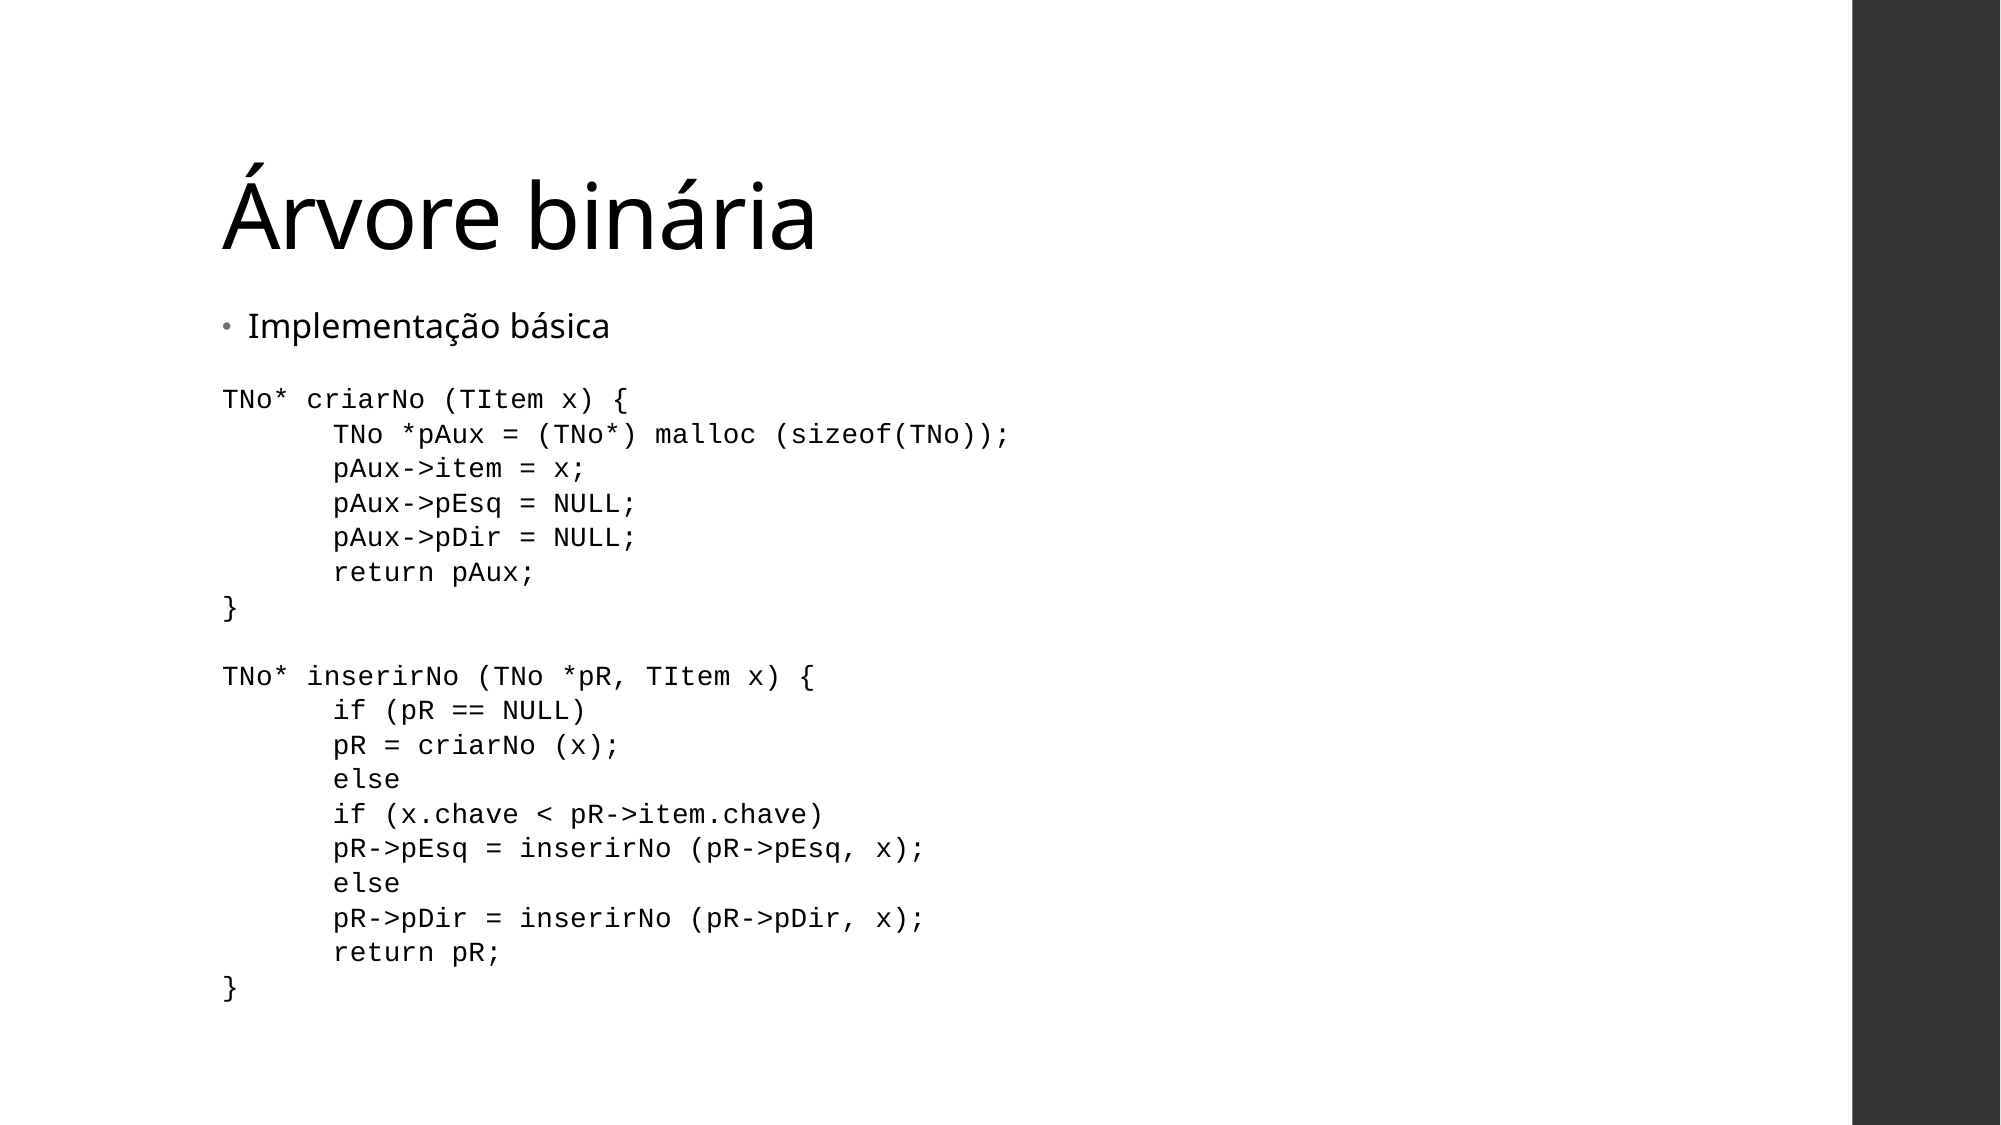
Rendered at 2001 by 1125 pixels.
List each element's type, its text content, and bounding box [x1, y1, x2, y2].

title Árvore binária [206, 60, 1797, 278]
list Implementação básica TNo* criarNo (TItem x) { TNo *pAux = (TNo*) malloc (sizeof(TNo)); pAux->item = x; pAux->pEsq = NULL; pAux->pDir = NULL; return pAux; } TNo* inserirNo (TNo *pR, TItem x) { if (pR == NULL) pR = criarNo (x); else if (x.chave < pR->item.chave) pR->pEsq = inserirNo (pR->pEsq, x); else pR->pDir = inserirNo (pR->pDir, x); return pR; } [206, 299, 1617, 1014]
